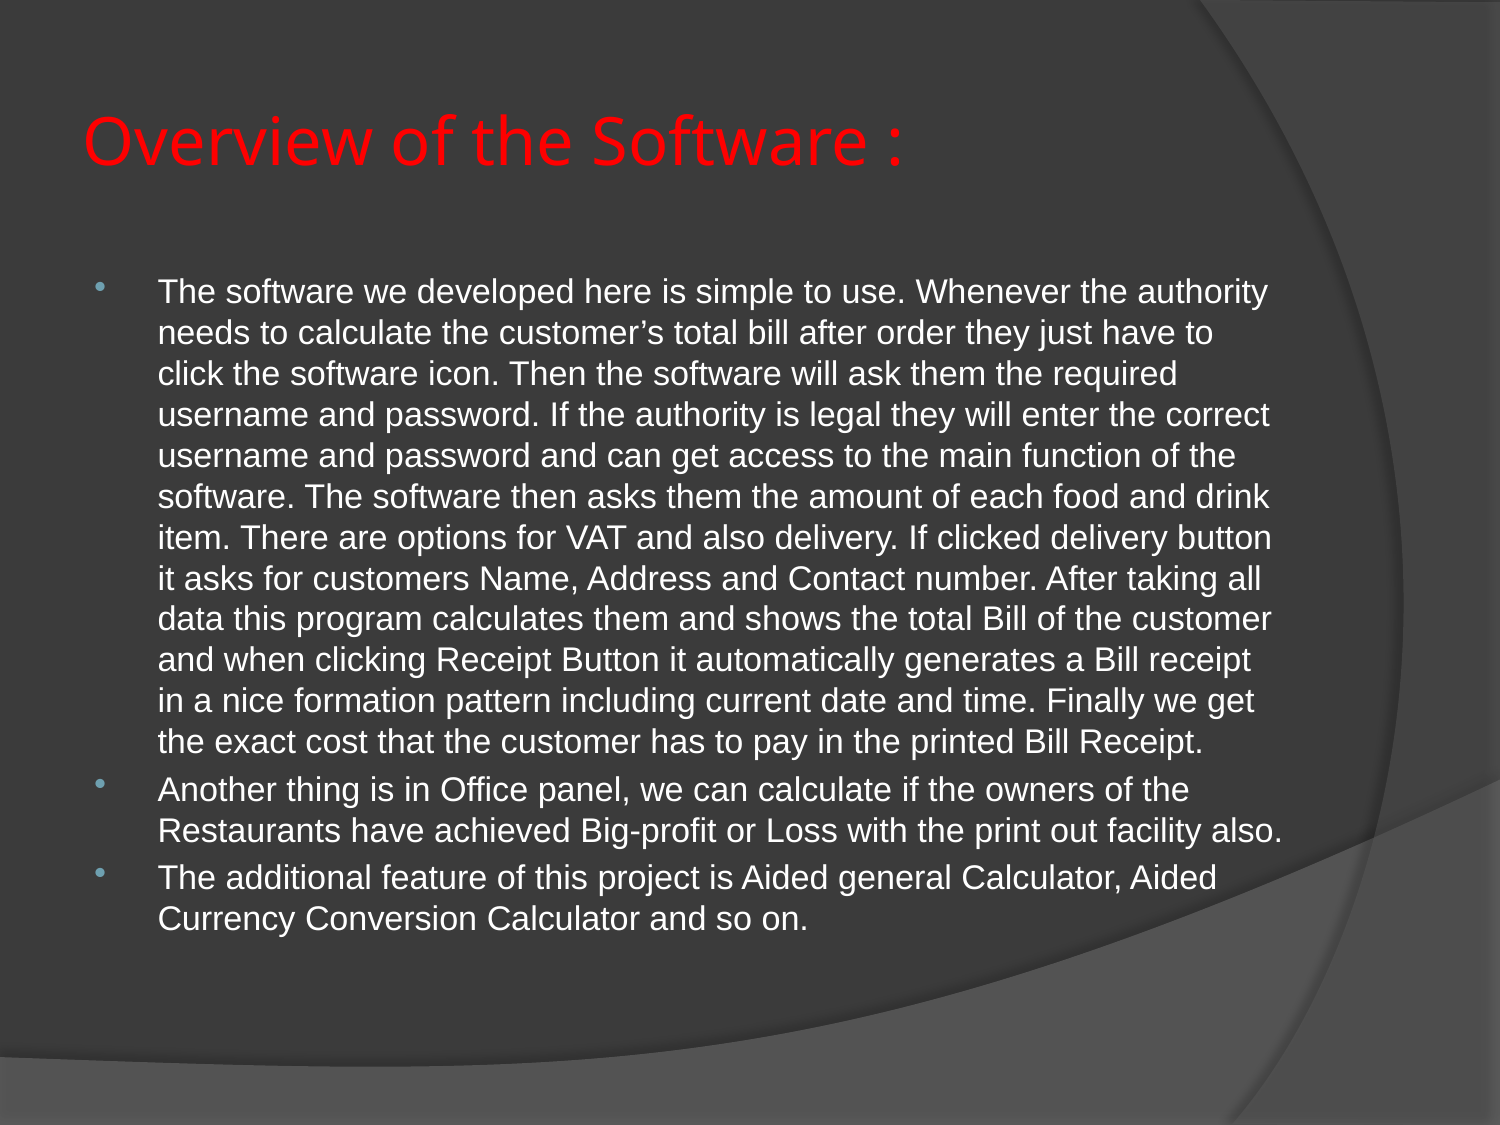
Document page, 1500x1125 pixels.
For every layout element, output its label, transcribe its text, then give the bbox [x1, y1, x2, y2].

title Overview of the Software : [75, 45, 1300, 233]
list The software we developed here is simple to use. Whenever the authority needs to calculate the customer’s total bill after order they just have to click the software icon. Then the software will ask them the required username and password. If the authority is legal they will enter the correct username and password and can get access to the main function of the software. The software then asks them the amount of each food and drink item. There are options for VAT and also delivery. If clicked delivery button it asks for customers Name, Address and Contact number. After taking all data this program calculates them and shows the total Bill of the customer and when clicking Receipt Button it automatically generates a Bill receipt in a nice formation pattern including current date and time. Finally we get the exact cost that the customer has to pay in the printed Bill Receipt. Another thing is in Office panel, we can calculate if the owners of the Restaurants have achieved Big-profit or Loss with the print out facility also. The additional feature of this project is Aided general Calculator, Aided Currency Conversion Calculator and so on. [75, 262, 1300, 1005]
